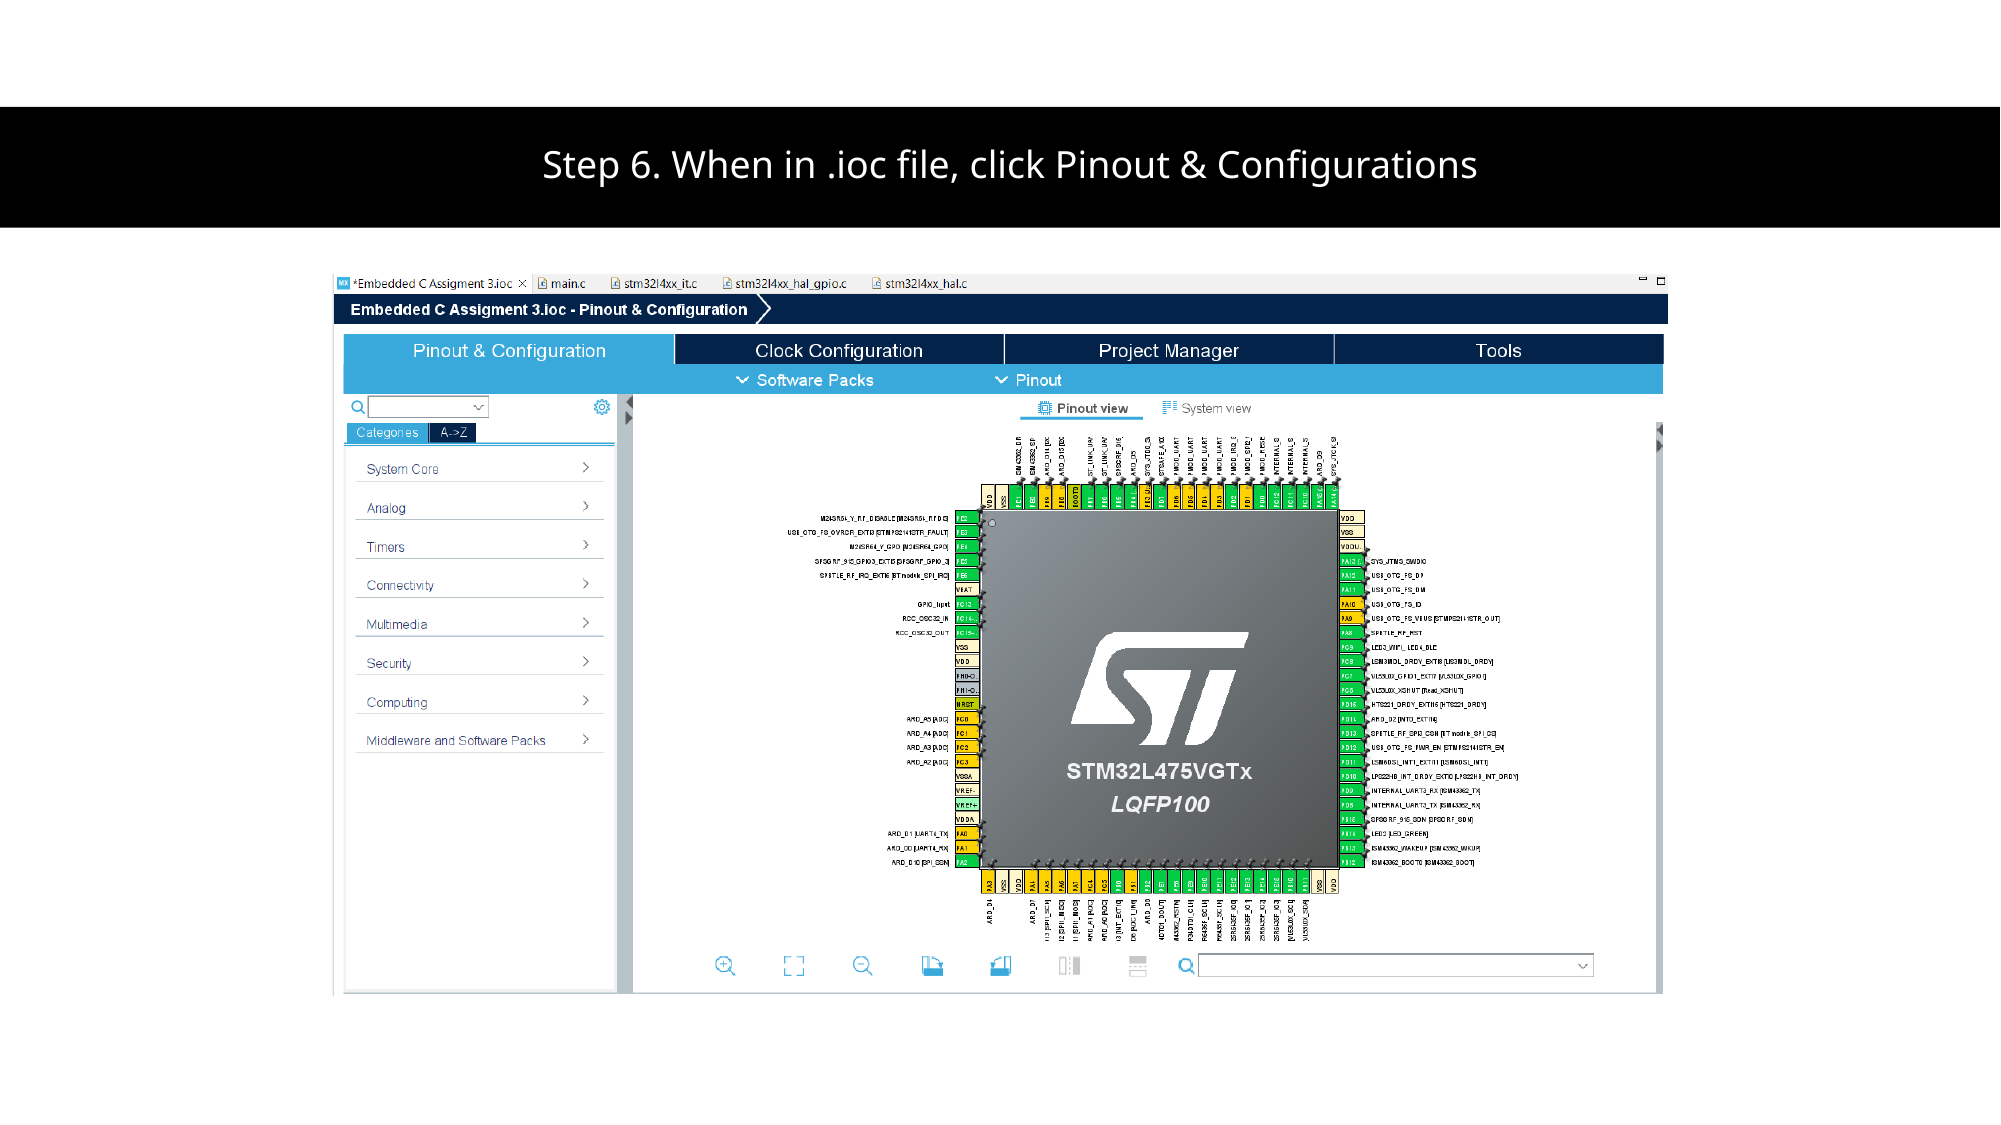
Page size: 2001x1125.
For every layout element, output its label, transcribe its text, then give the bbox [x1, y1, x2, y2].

picture [332, 274, 1668, 996]
title Step 6. When in .ioc file, click Pinout & Configurations [91, 105, 1931, 228]
text_box [0, 106, 2000, 229]
